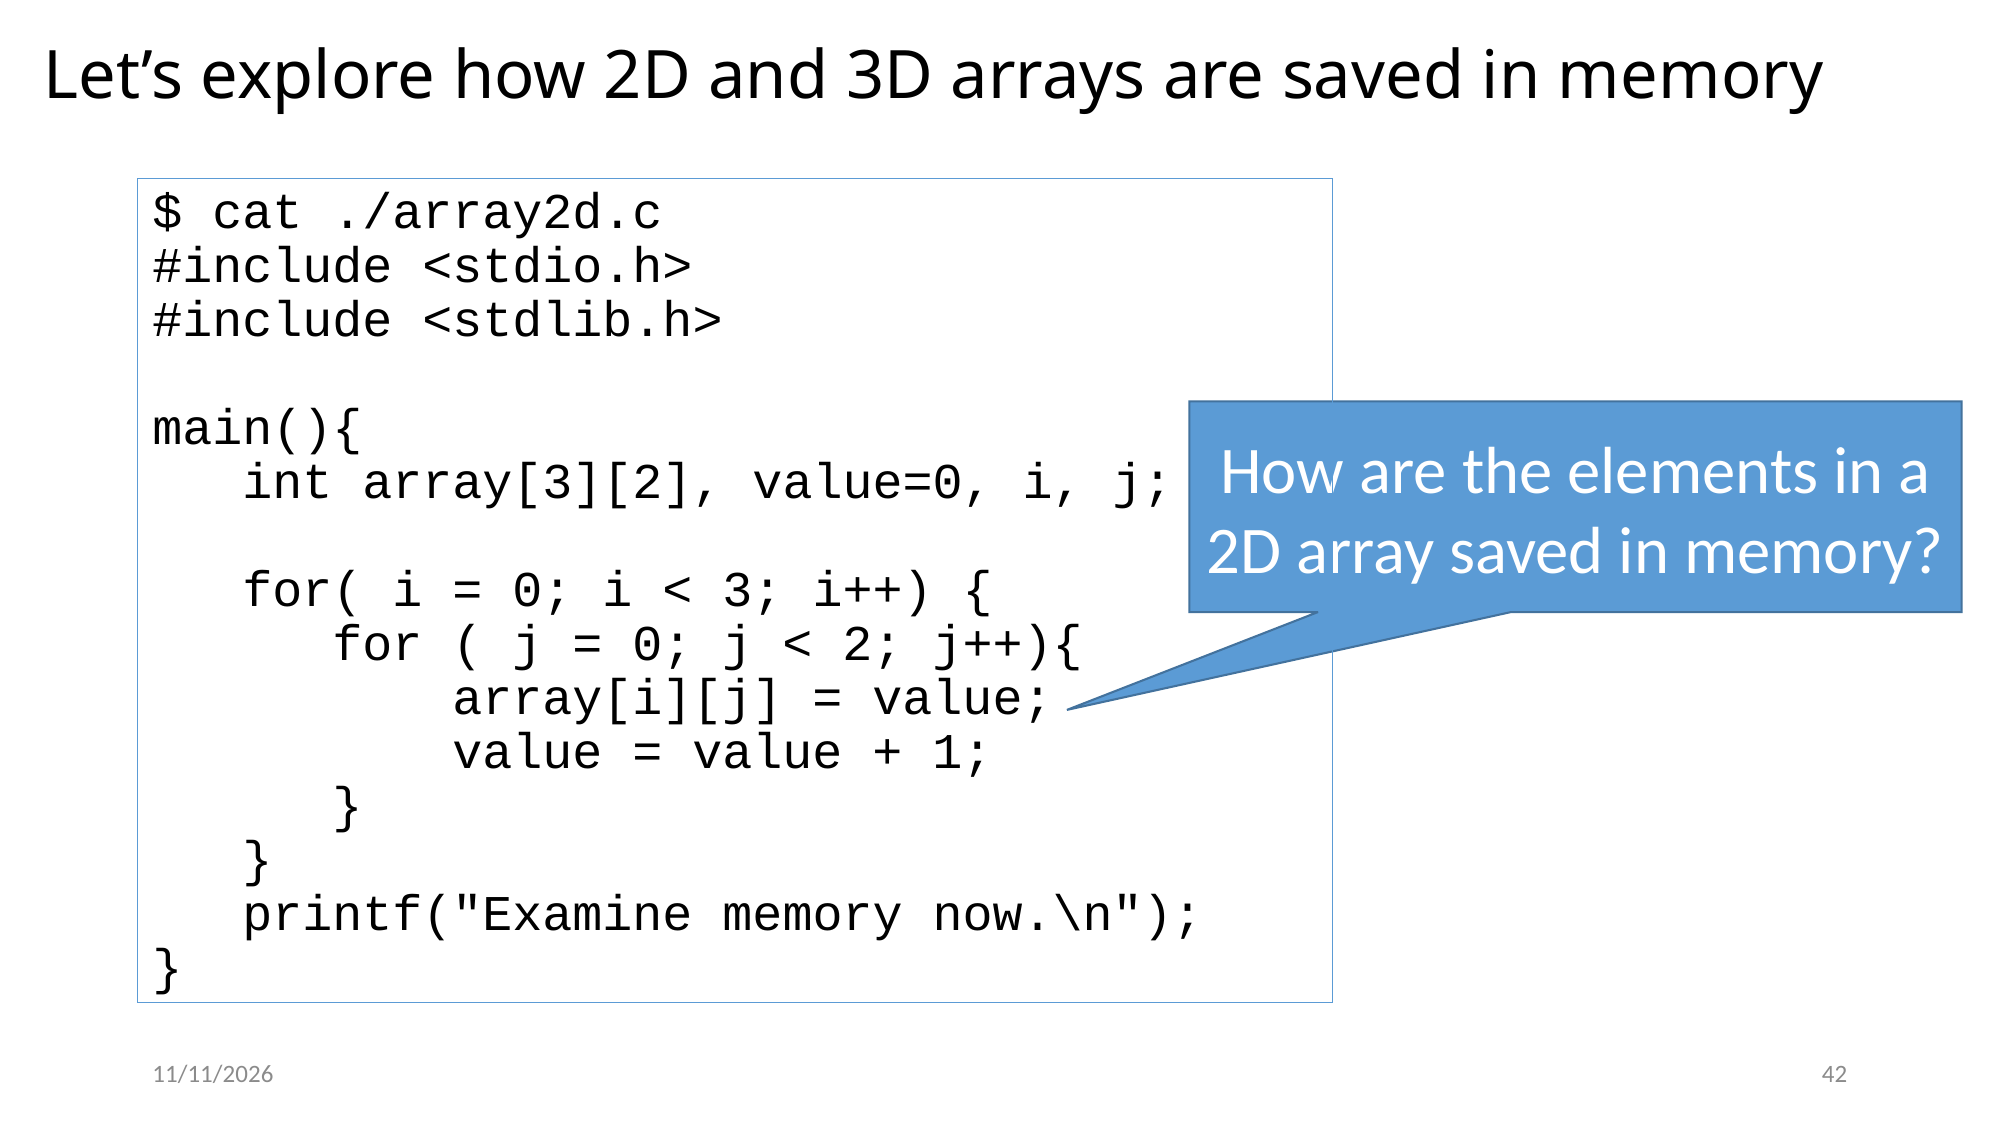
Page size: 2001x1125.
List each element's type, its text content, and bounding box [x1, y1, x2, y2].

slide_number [137, 1042, 588, 1103]
slide_number 42 [1412, 1042, 1863, 1103]
text_box $ cat ./array2d.c #include <stdio.h> #include <stdlib.h> main(){ int array[3][2], value=0, i, j; for( i = 0; i < 3; i++) { for ( j = 0; j < 2; j++){ array[i][j] = value; value = value + 1; } } printf("Examine memory now.\n"); } [137, 178, 1333, 1003]
title Let’s explore how 2D and 3D arrays are saved in memory [28, 3, 1973, 150]
text_box How are the elements in a 2D array saved in memory? [1333, 400, 1963, 653]
